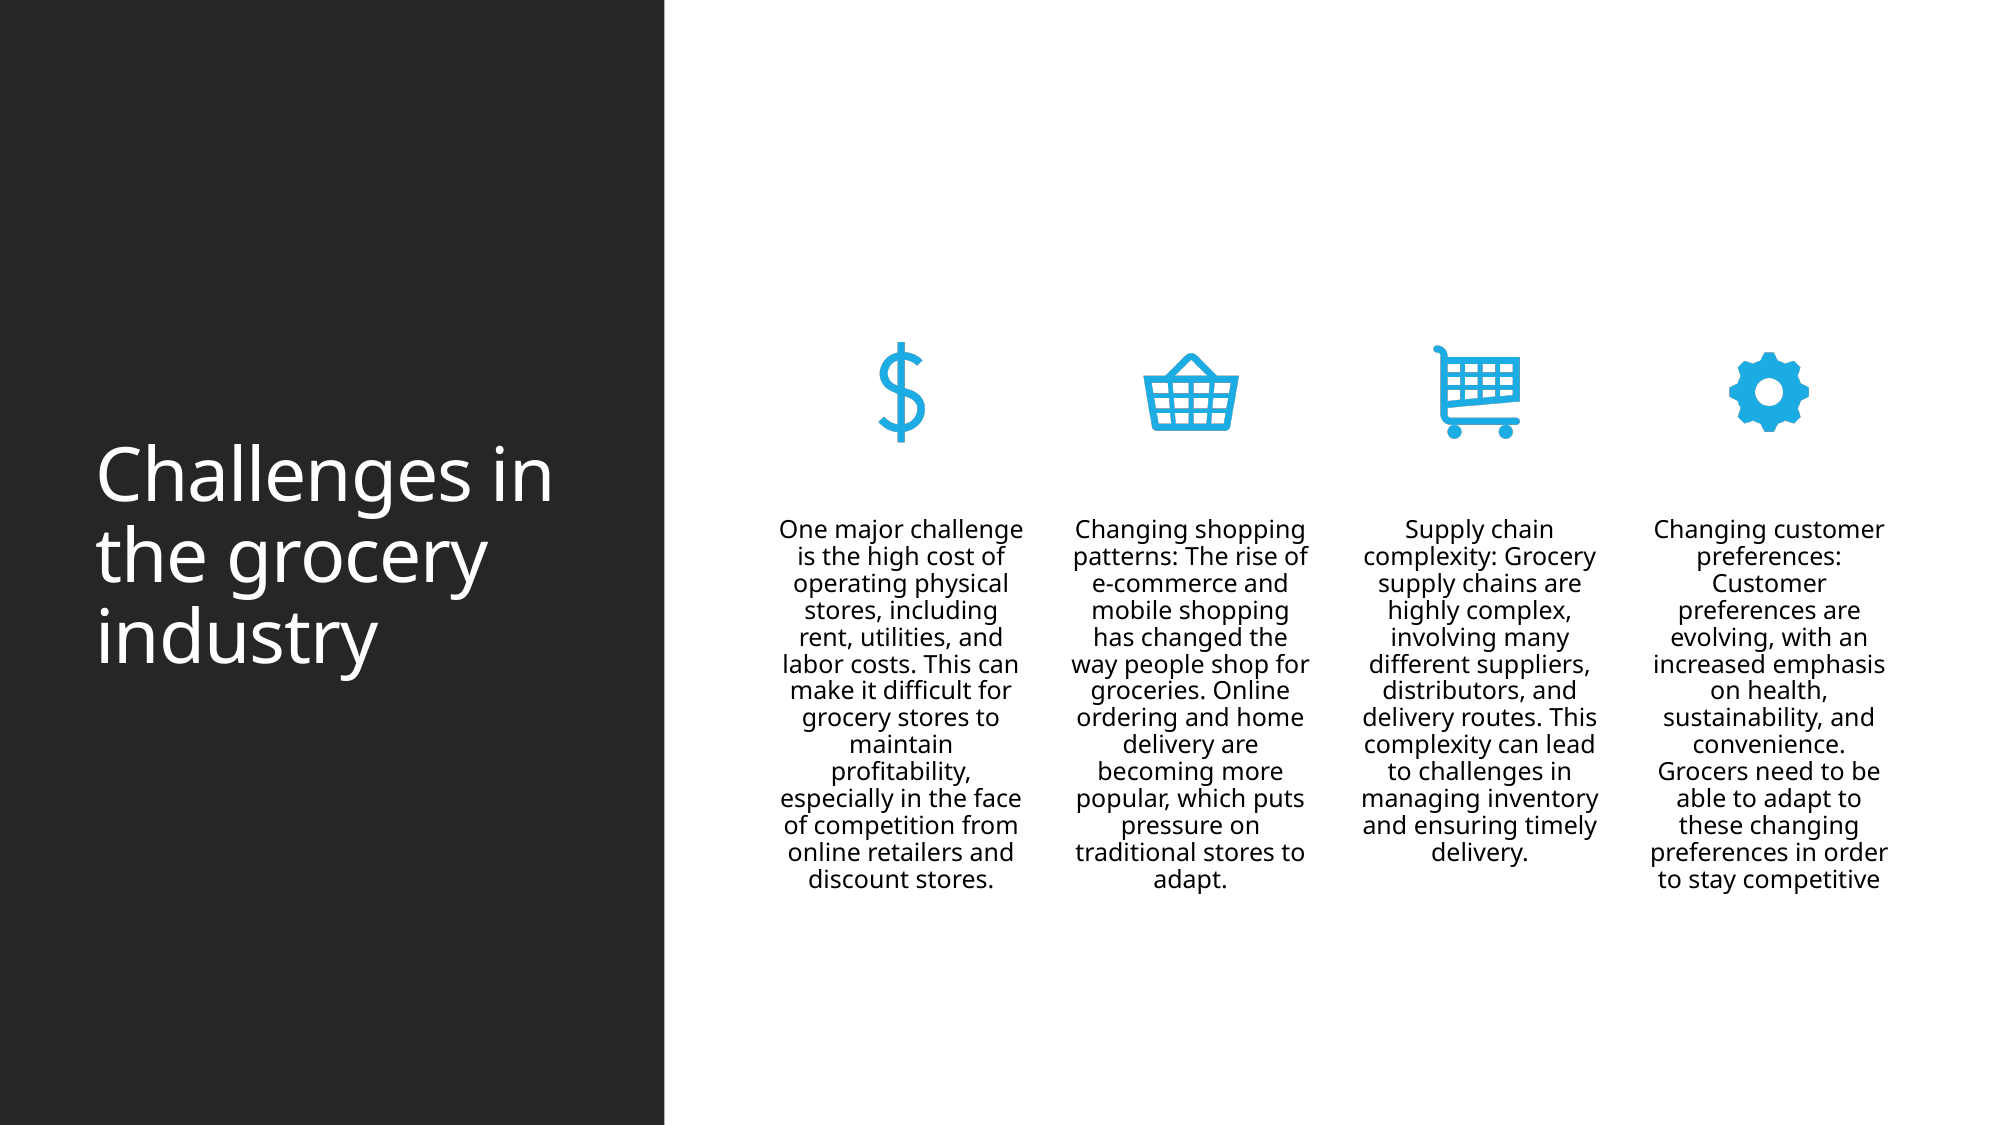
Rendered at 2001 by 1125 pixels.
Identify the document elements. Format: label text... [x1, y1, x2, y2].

text_box [666, 0, 2000, 1125]
title Challenges in the grocery industry [80, 84, 587, 1032]
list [777, 104, 1894, 1033]
text_box [0, 0, 666, 1125]
